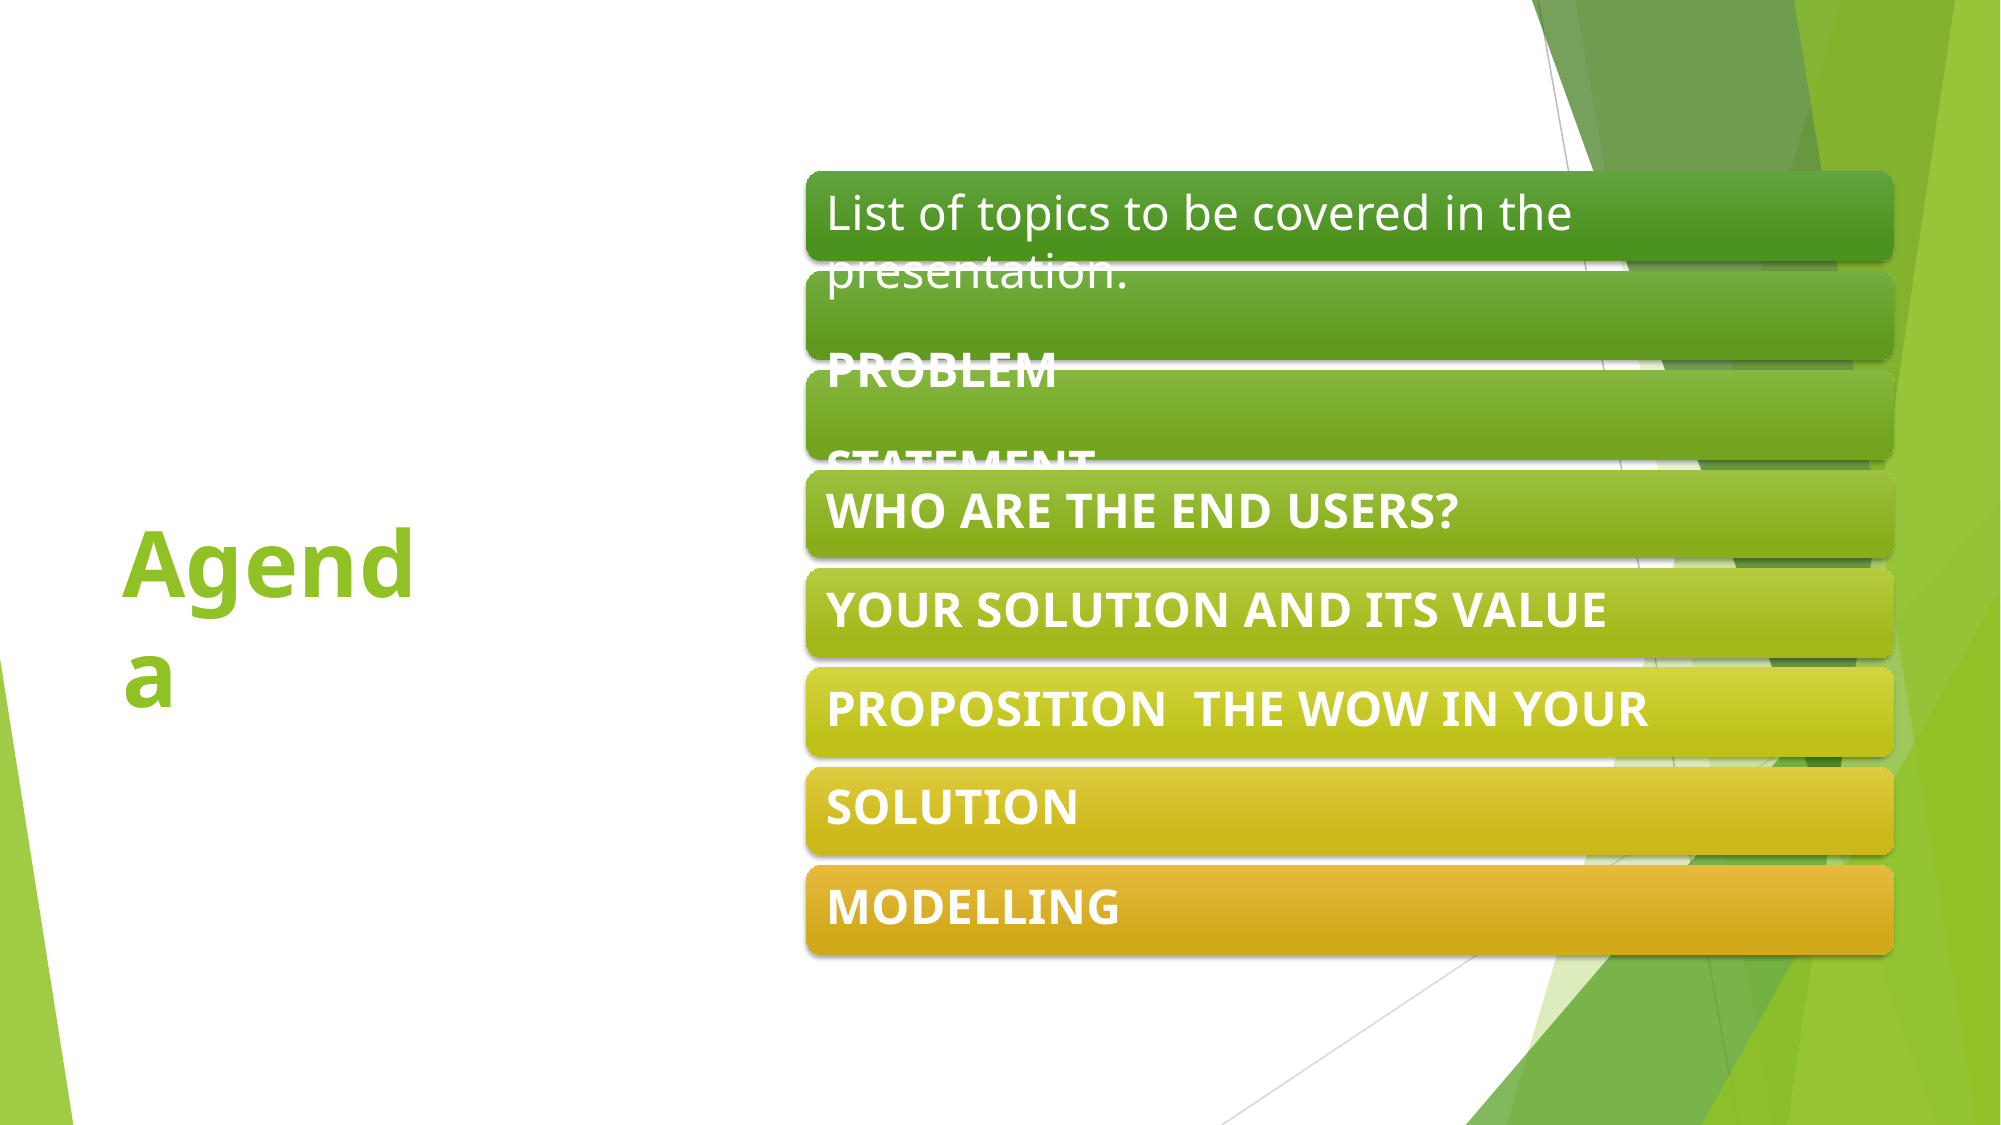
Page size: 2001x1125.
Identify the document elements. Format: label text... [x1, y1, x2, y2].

text_box WHO ARE THE END USERS? YOUR SOLUTION AND ITS VALUE PROPOSITION THE WOW IN YOUR SOLUTION MODELLING RESULTS [823, 983, 1857, 1033]
text_box Agenda [120, 502, 440, 726]
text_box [788, 463, 1901, 975]
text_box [788, 166, 1901, 463]
